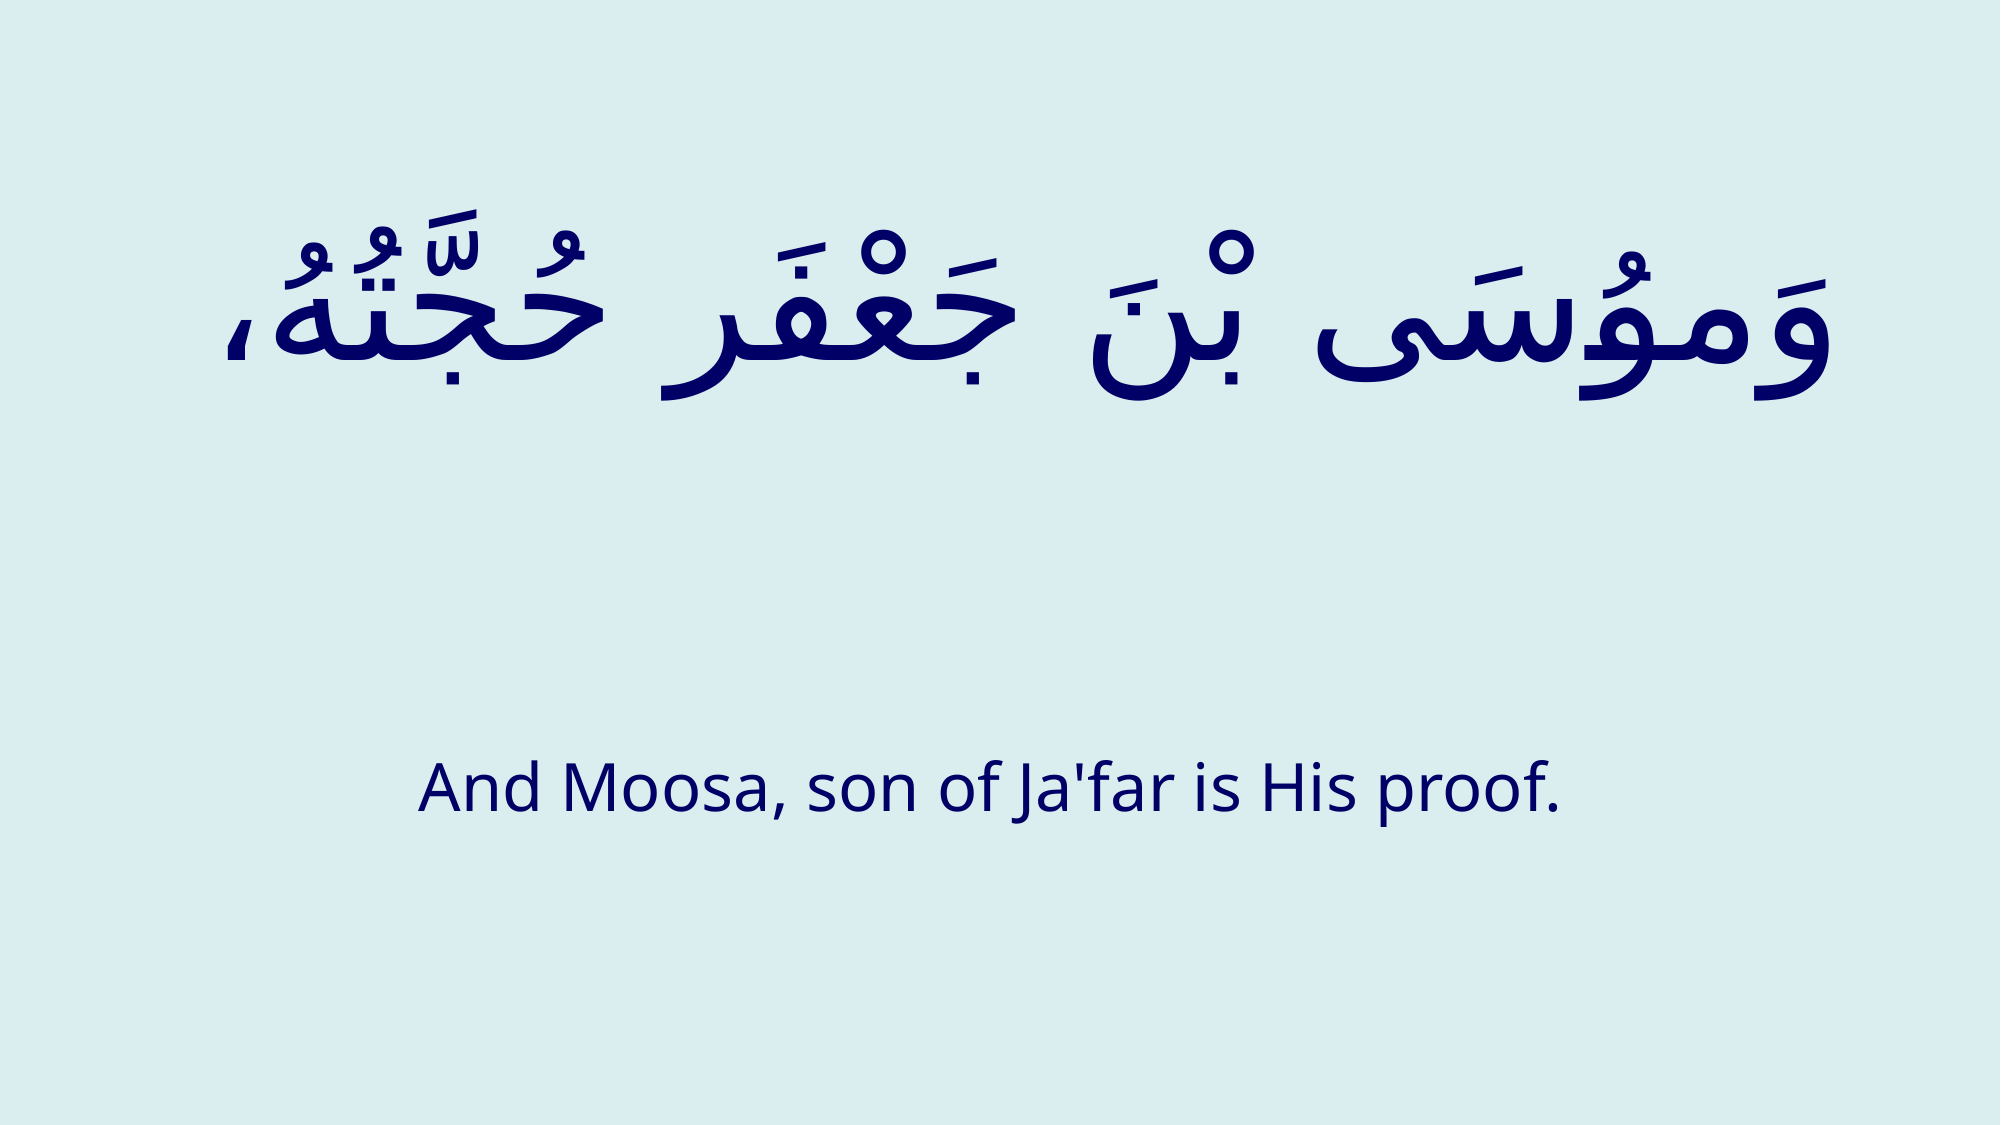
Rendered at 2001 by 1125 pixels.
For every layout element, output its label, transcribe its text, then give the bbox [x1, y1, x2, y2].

list And Moosa, son of Ja'far is His proof. [356, 737, 1644, 1050]
title وَموُسَى بْنَ جَعْفَر حُجَّتُهُ، [0, 200, 2000, 388]
